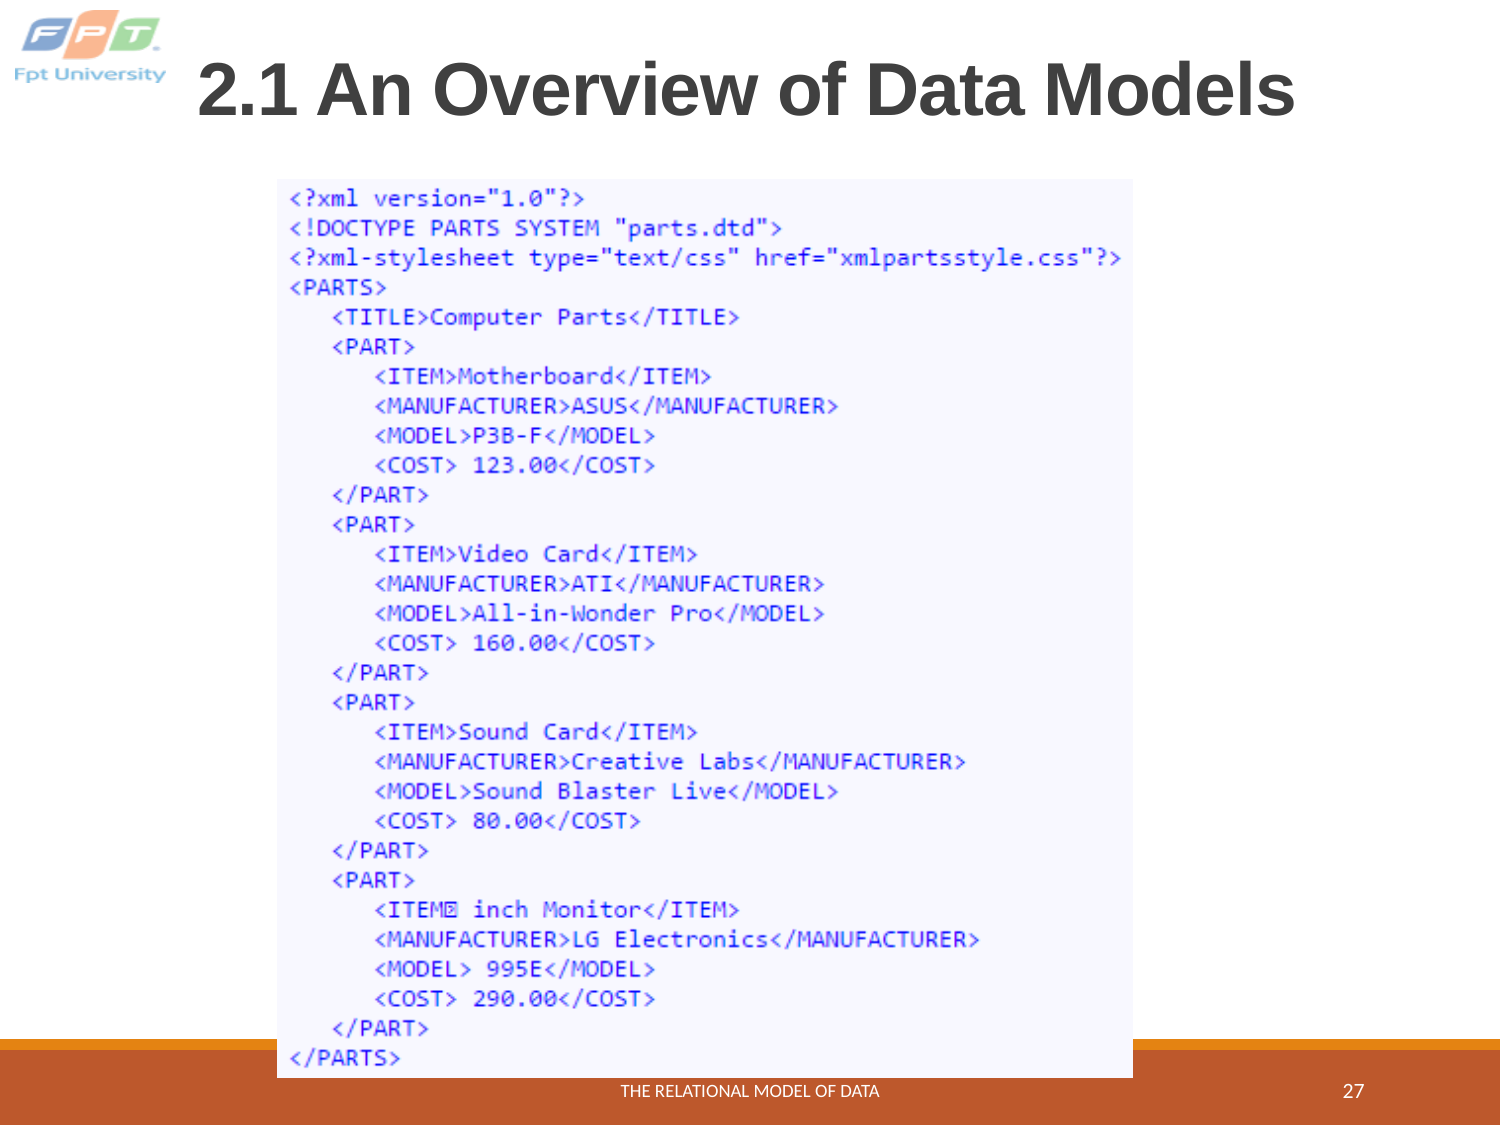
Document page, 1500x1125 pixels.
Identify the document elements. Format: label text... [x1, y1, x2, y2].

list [276, 178, 1133, 1079]
title 2.1 An Overview of Data Models [96, 47, 1399, 222]
footer The Relational Model of Data [453, 1088, 1047, 1120]
slide_number 27 [1218, 1059, 1380, 1120]
table_cell 8 [15, 10, 166, 83]
